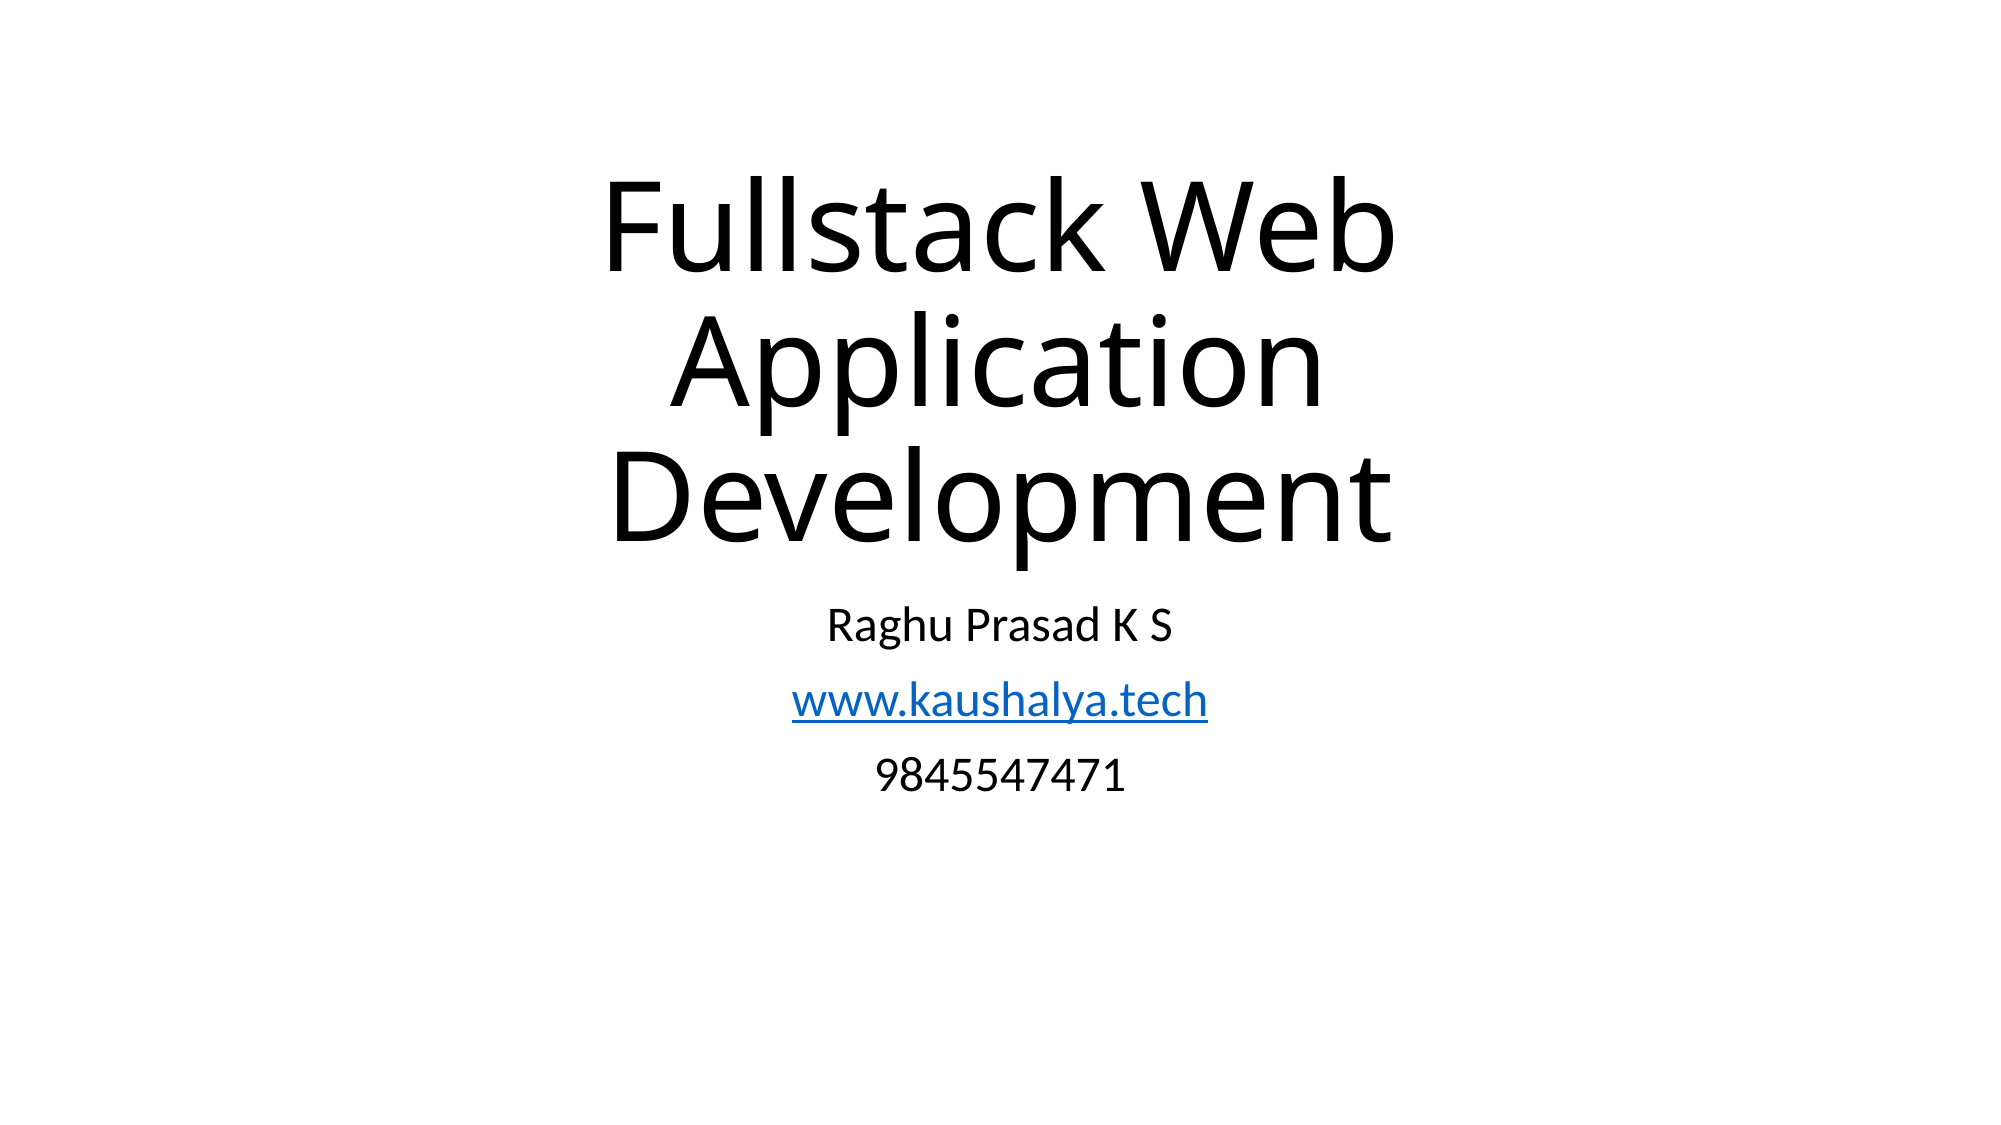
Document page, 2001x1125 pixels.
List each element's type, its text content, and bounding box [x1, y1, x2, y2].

subtitle Raghu Prasad K S www.kaushalya.tech 9845547471 [249, 590, 1750, 863]
title Fullstack Web Application Development [249, 184, 1750, 576]
